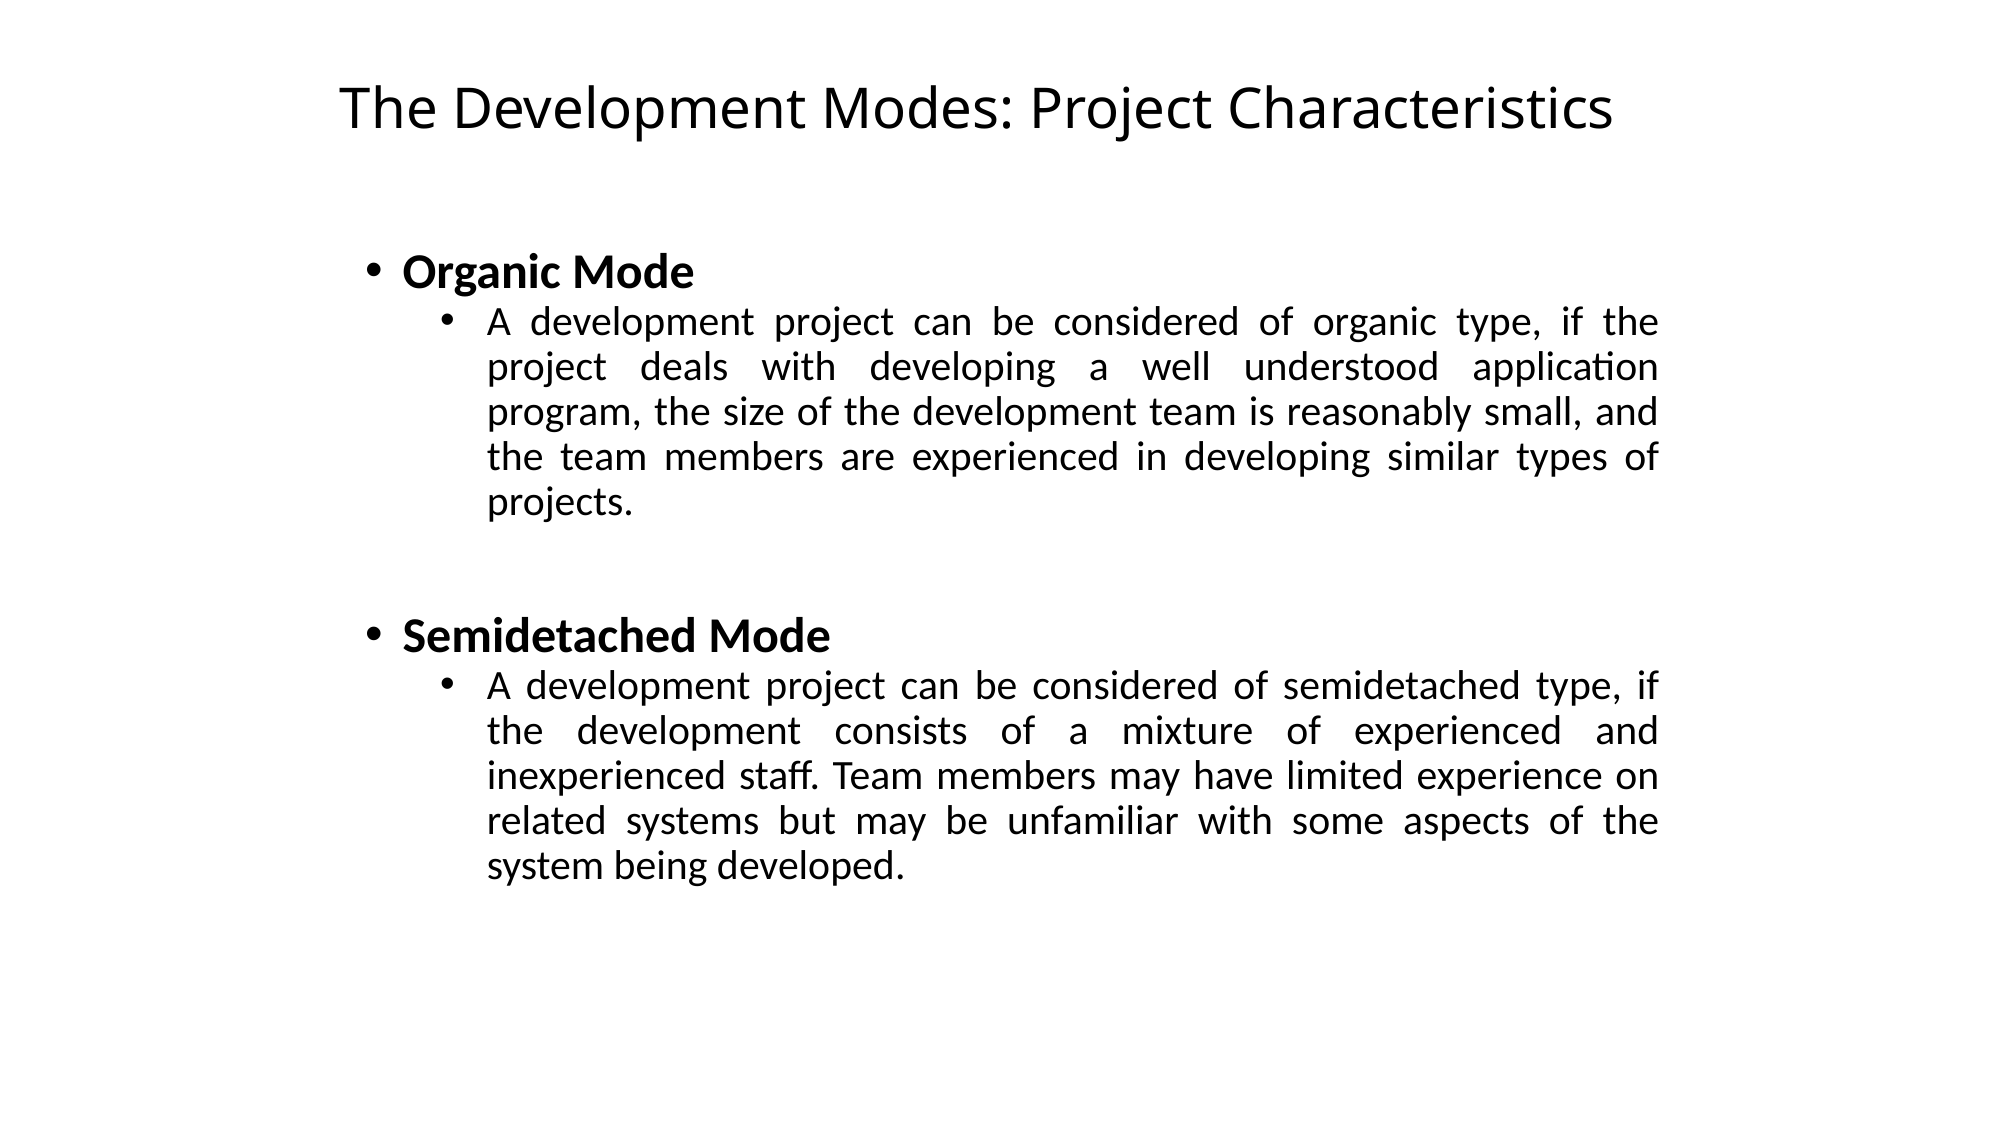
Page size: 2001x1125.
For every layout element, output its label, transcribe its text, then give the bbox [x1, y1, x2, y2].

title The Development Modes: Project Characteristics [324, 45, 1675, 175]
list Organic Mode A development project can be considered of organic type, if the project deals with developing a well understood application program, the size of the development team is reasonably small, and the team members are experienced in developing similar types of projects. Semidetached Mode A development project can be considered of semidetached type, if the development consists of a mixture of experienced and inexperienced staff. Team members may have limited experience on related systems but may be unfamiliar with some aspects of the system being developed. [350, 237, 1675, 1025]
